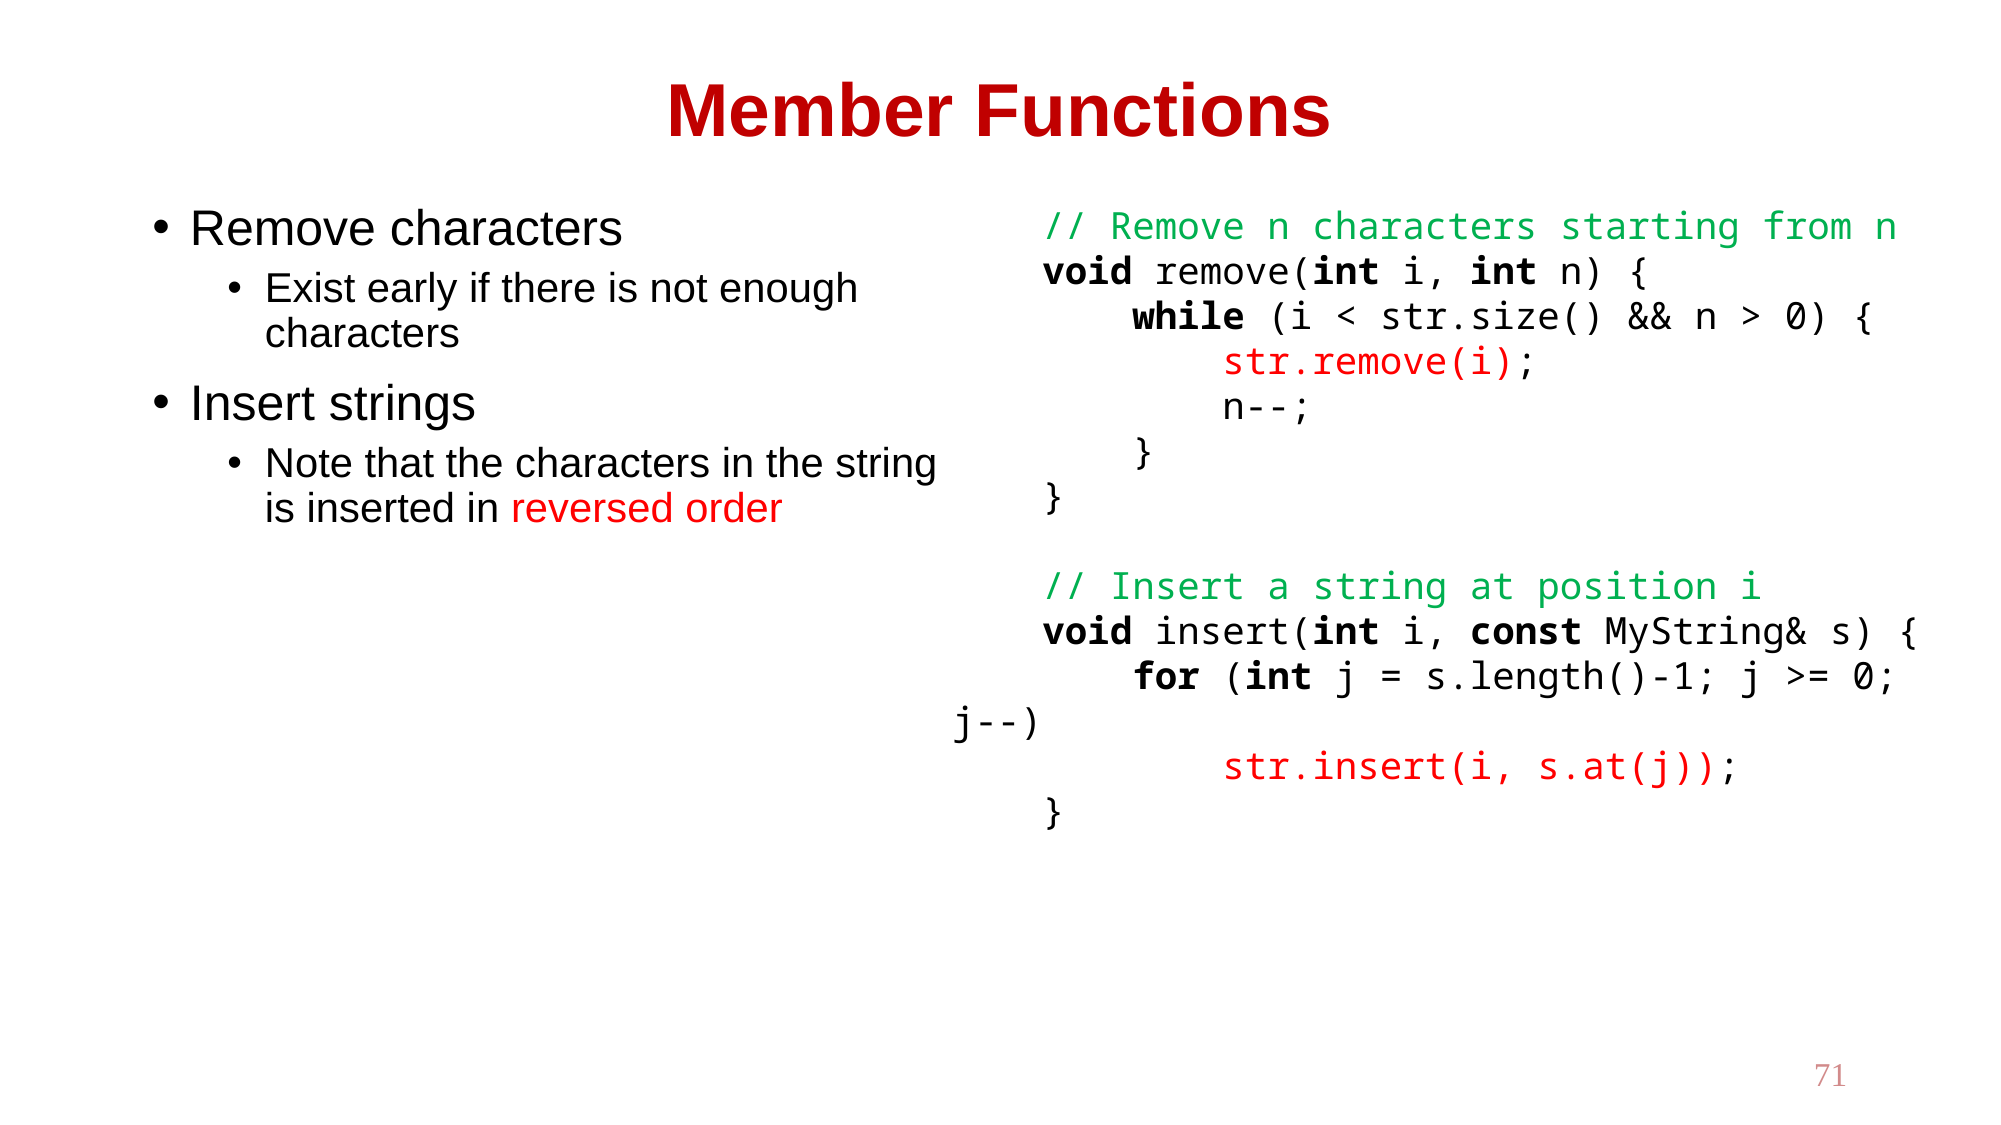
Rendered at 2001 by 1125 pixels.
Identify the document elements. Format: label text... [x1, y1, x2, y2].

text_box // Remove n characters starting from n void remove(int i, int n) { while (i < str.size() && n > 0) { str.remove(i); n--; } } // Insert a string at position i void insert(int i, const MyString& s) { for (int j = s.length()-1; j >= 0; j--) str.insert(i, s.at(j)); } [937, 194, 1938, 840]
list Remove characters Exist early if there is not enough characters Insert strings Note that the characters in the string is inserted in reversed order [137, 194, 988, 1014]
title Member Functions [137, 59, 1863, 166]
slide_number 71 [1412, 1042, 1863, 1103]
